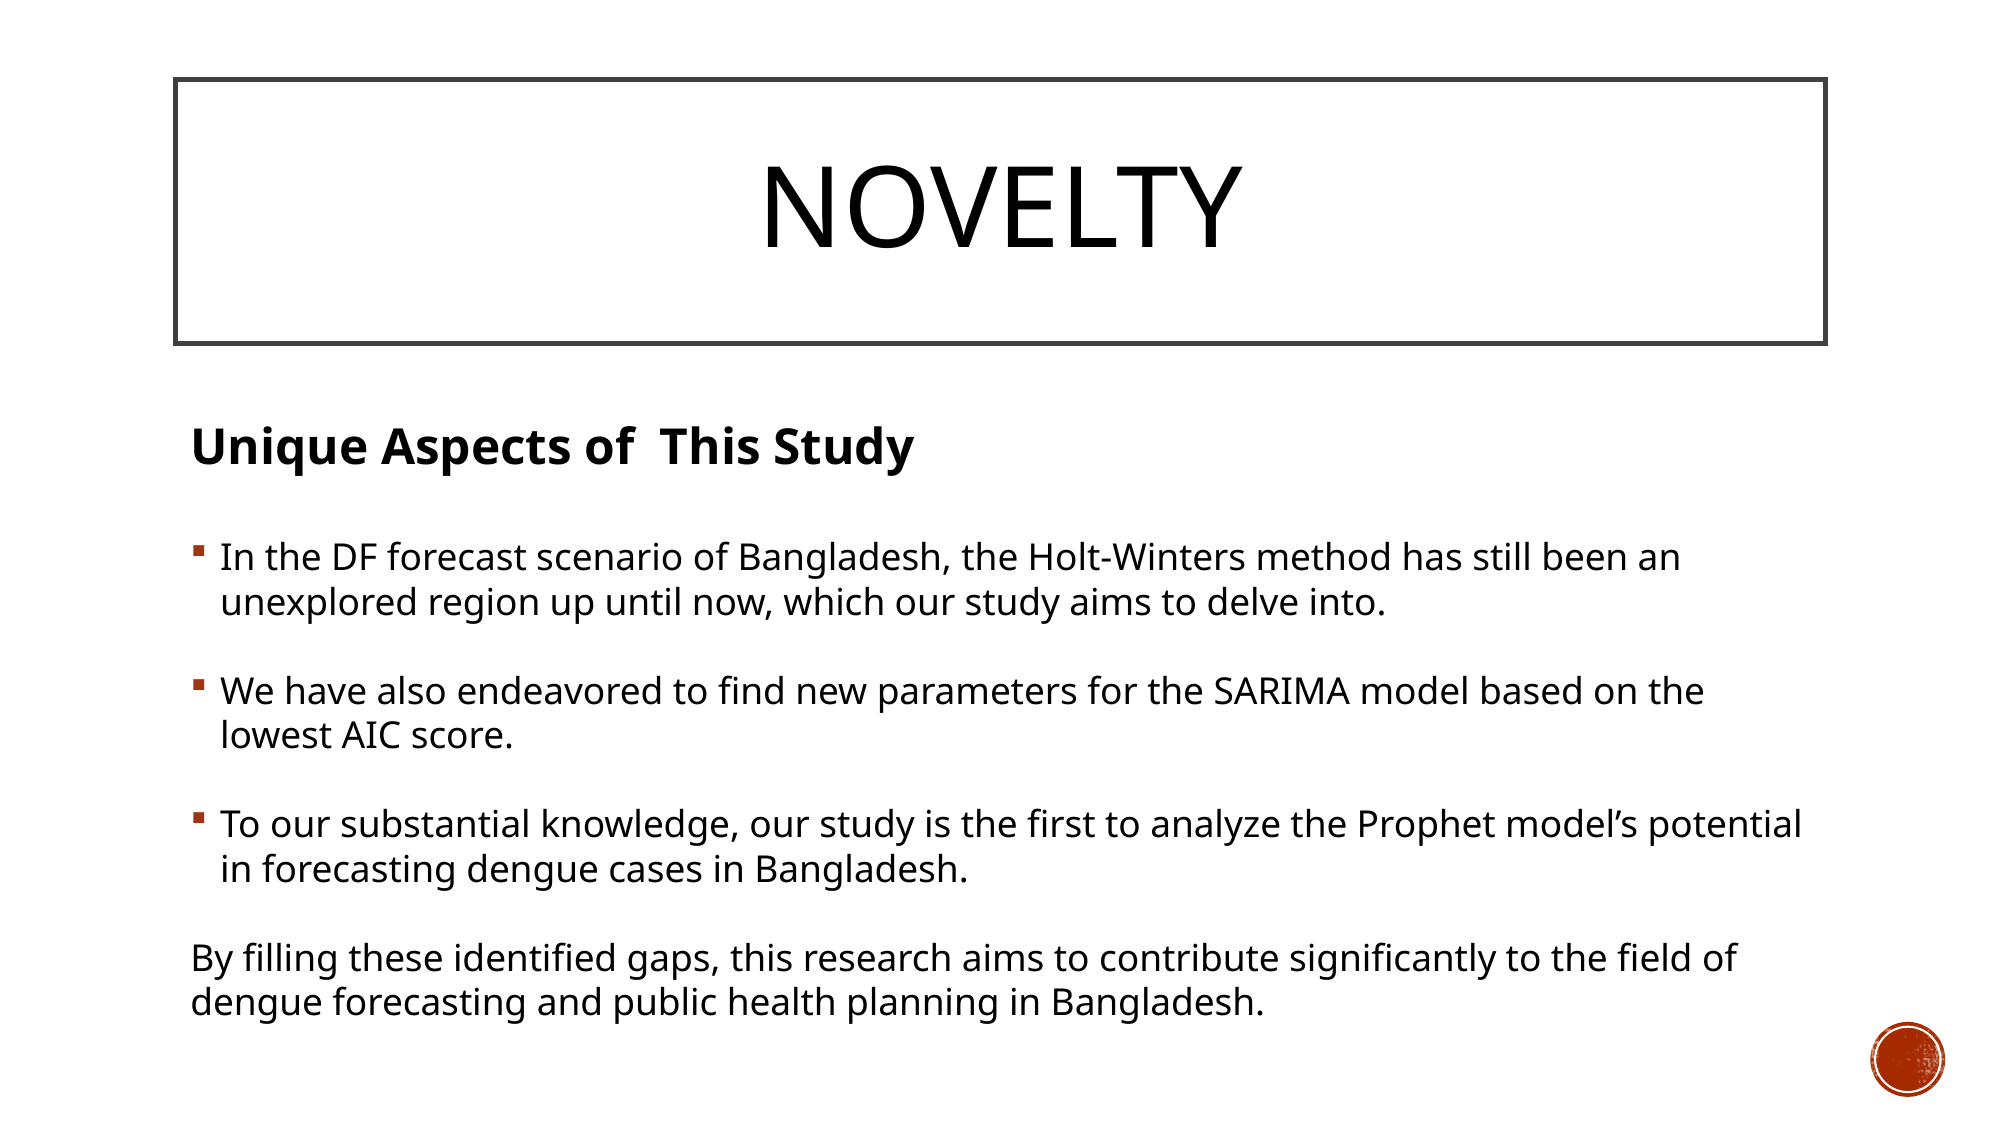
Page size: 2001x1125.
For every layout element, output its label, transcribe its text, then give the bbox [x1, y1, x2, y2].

title Novelty [175, 79, 1826, 344]
list Unique Aspects of This Study In the DF forecast scenario of Bangladesh, the Holt-Winters method has still been an unexplored region up until now, which our study aims to delve into. We have also endeavored to find new parameters for the SARIMA model based on the lowest AIC score. To our substantial knowledge, our study is the first to analyze the Prophet model’s potential in forecasting dengue cases in Bangladesh. By filling these identified gaps, this research aims to contribute significantly to the field of dengue forecasting and public health planning in Bangladesh. [175, 407, 1826, 1034]
